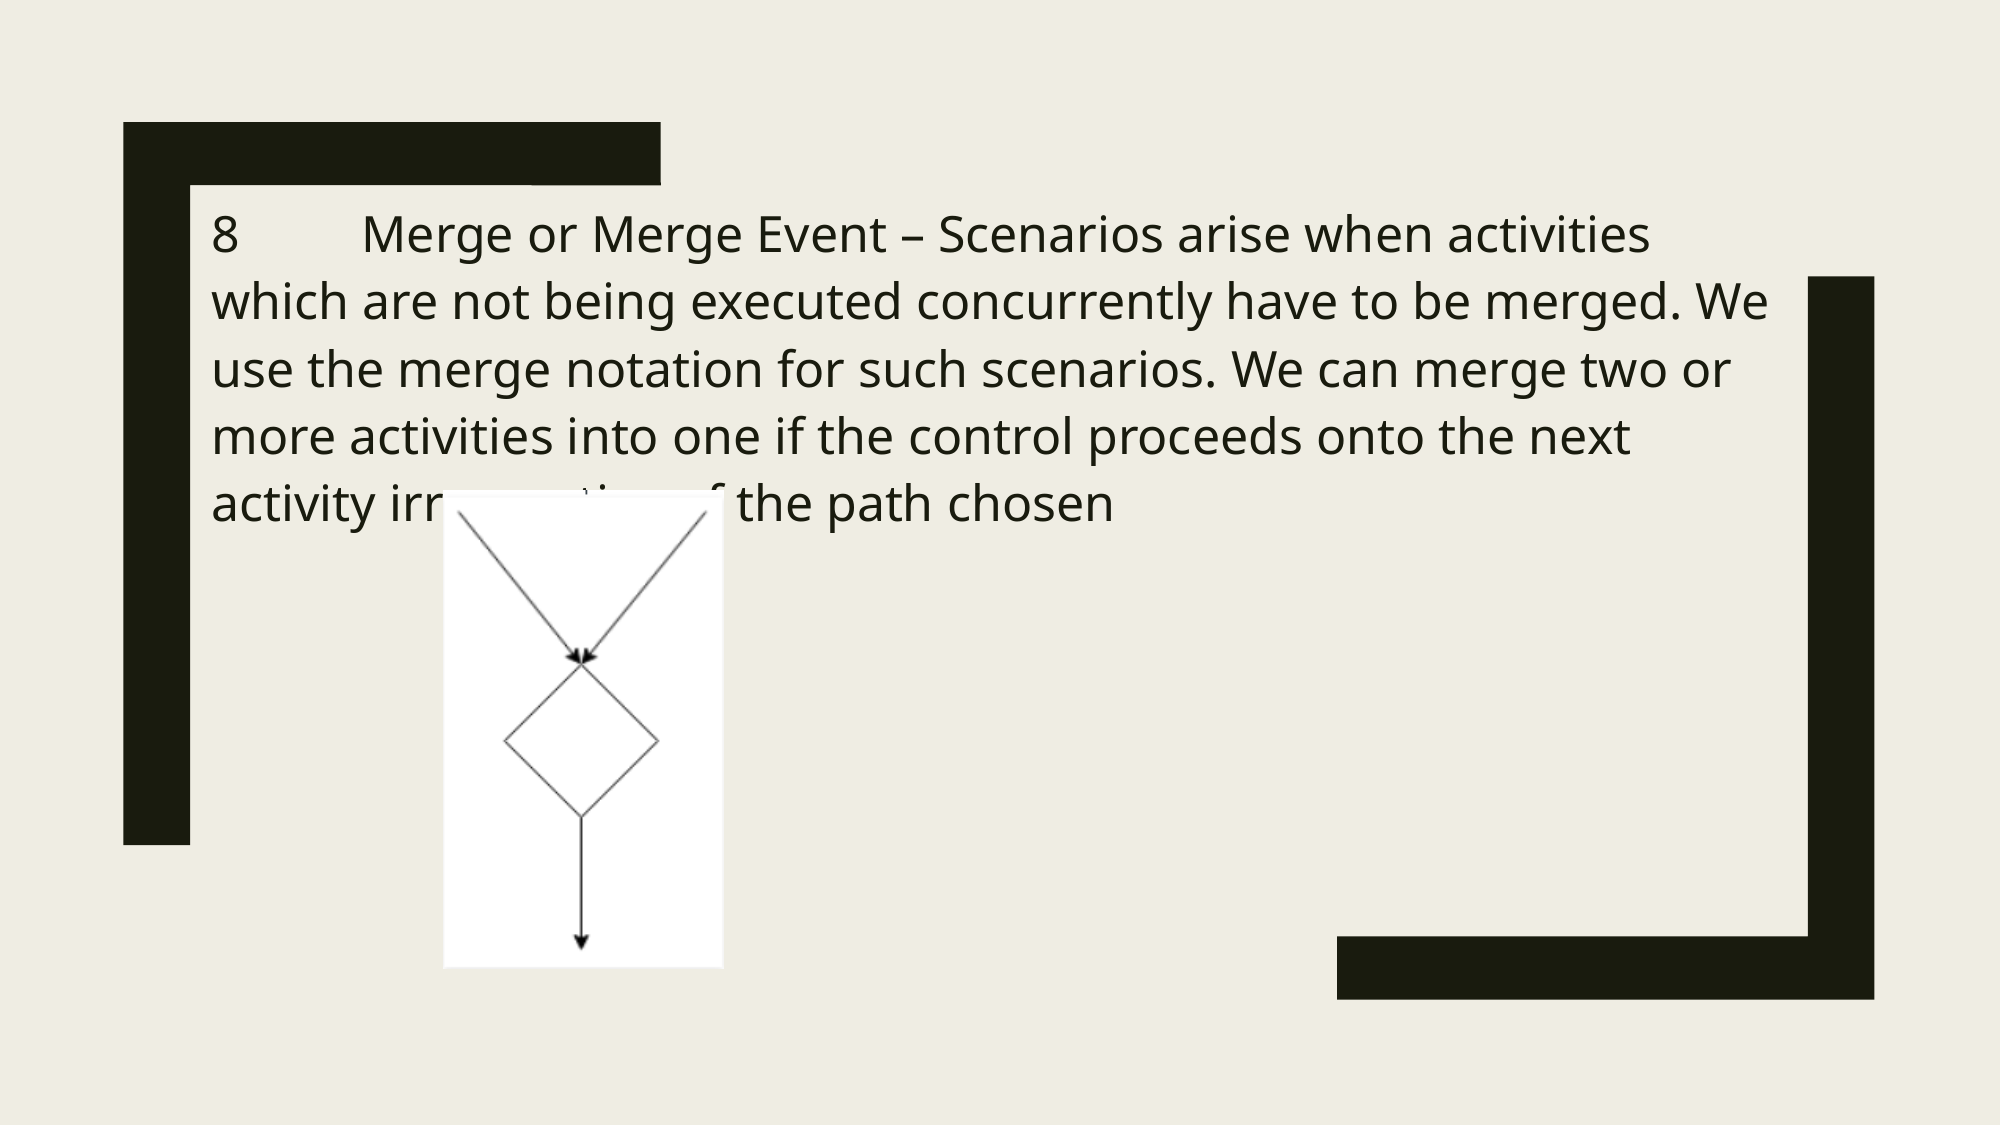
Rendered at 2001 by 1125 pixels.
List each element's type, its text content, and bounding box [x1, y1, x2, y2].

subtitle 8 Merge or Merge Event – Scenarios arise when activities which are not being executed concurrently have to be merged. We use the merge notation for such scenarios. We can merge two or more activities into one if the control proceeds onto the next activity irrespective of the path chosen [196, 188, 1798, 938]
picture [443, 490, 724, 969]
